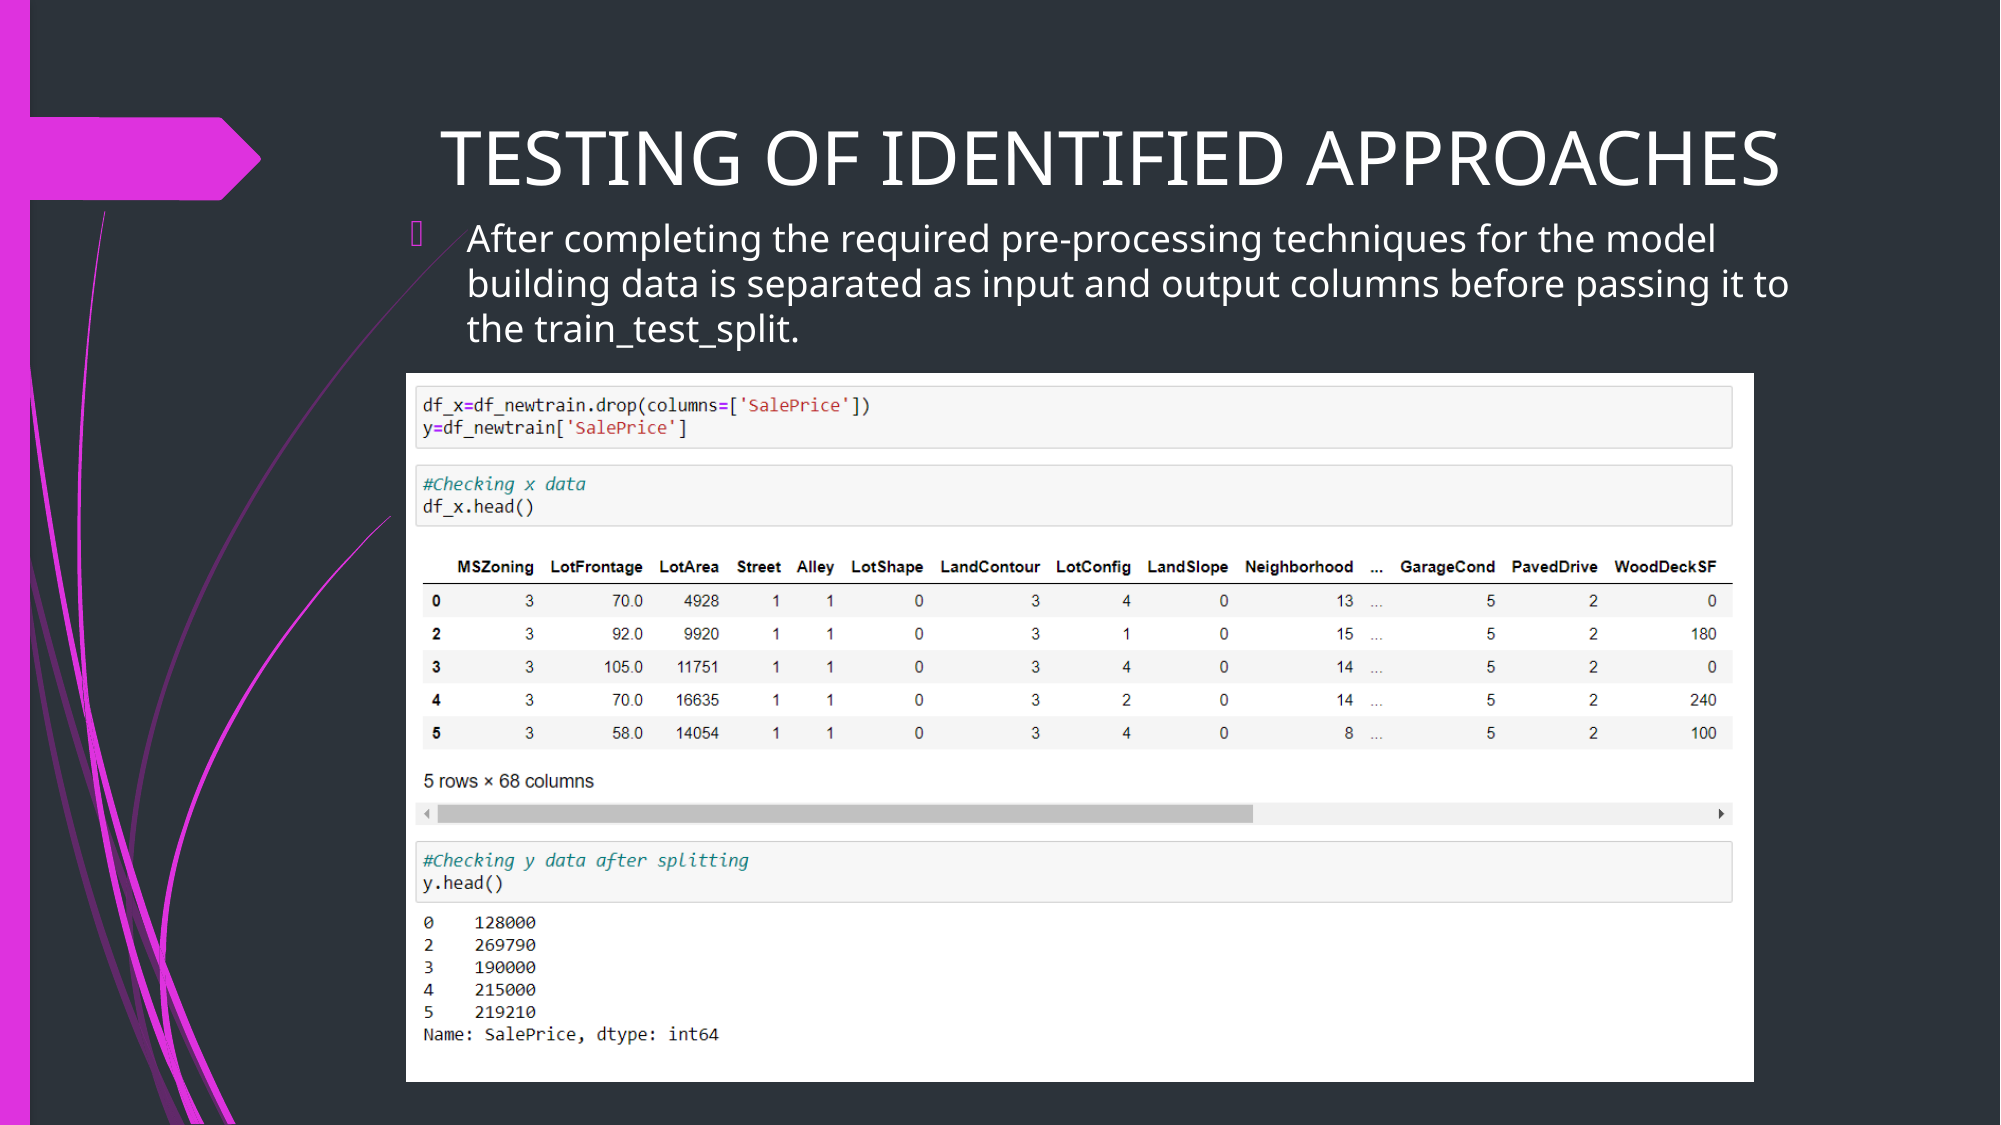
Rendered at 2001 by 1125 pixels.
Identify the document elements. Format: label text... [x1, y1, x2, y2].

list After completing the required pre-processing techniques for the model building data is separated as input and output columns before passing it to the train_test_split. [395, 207, 1858, 828]
picture [405, 373, 1755, 1083]
title TESTING OF IDENTIFIED APPROACHES [425, 102, 1888, 313]
